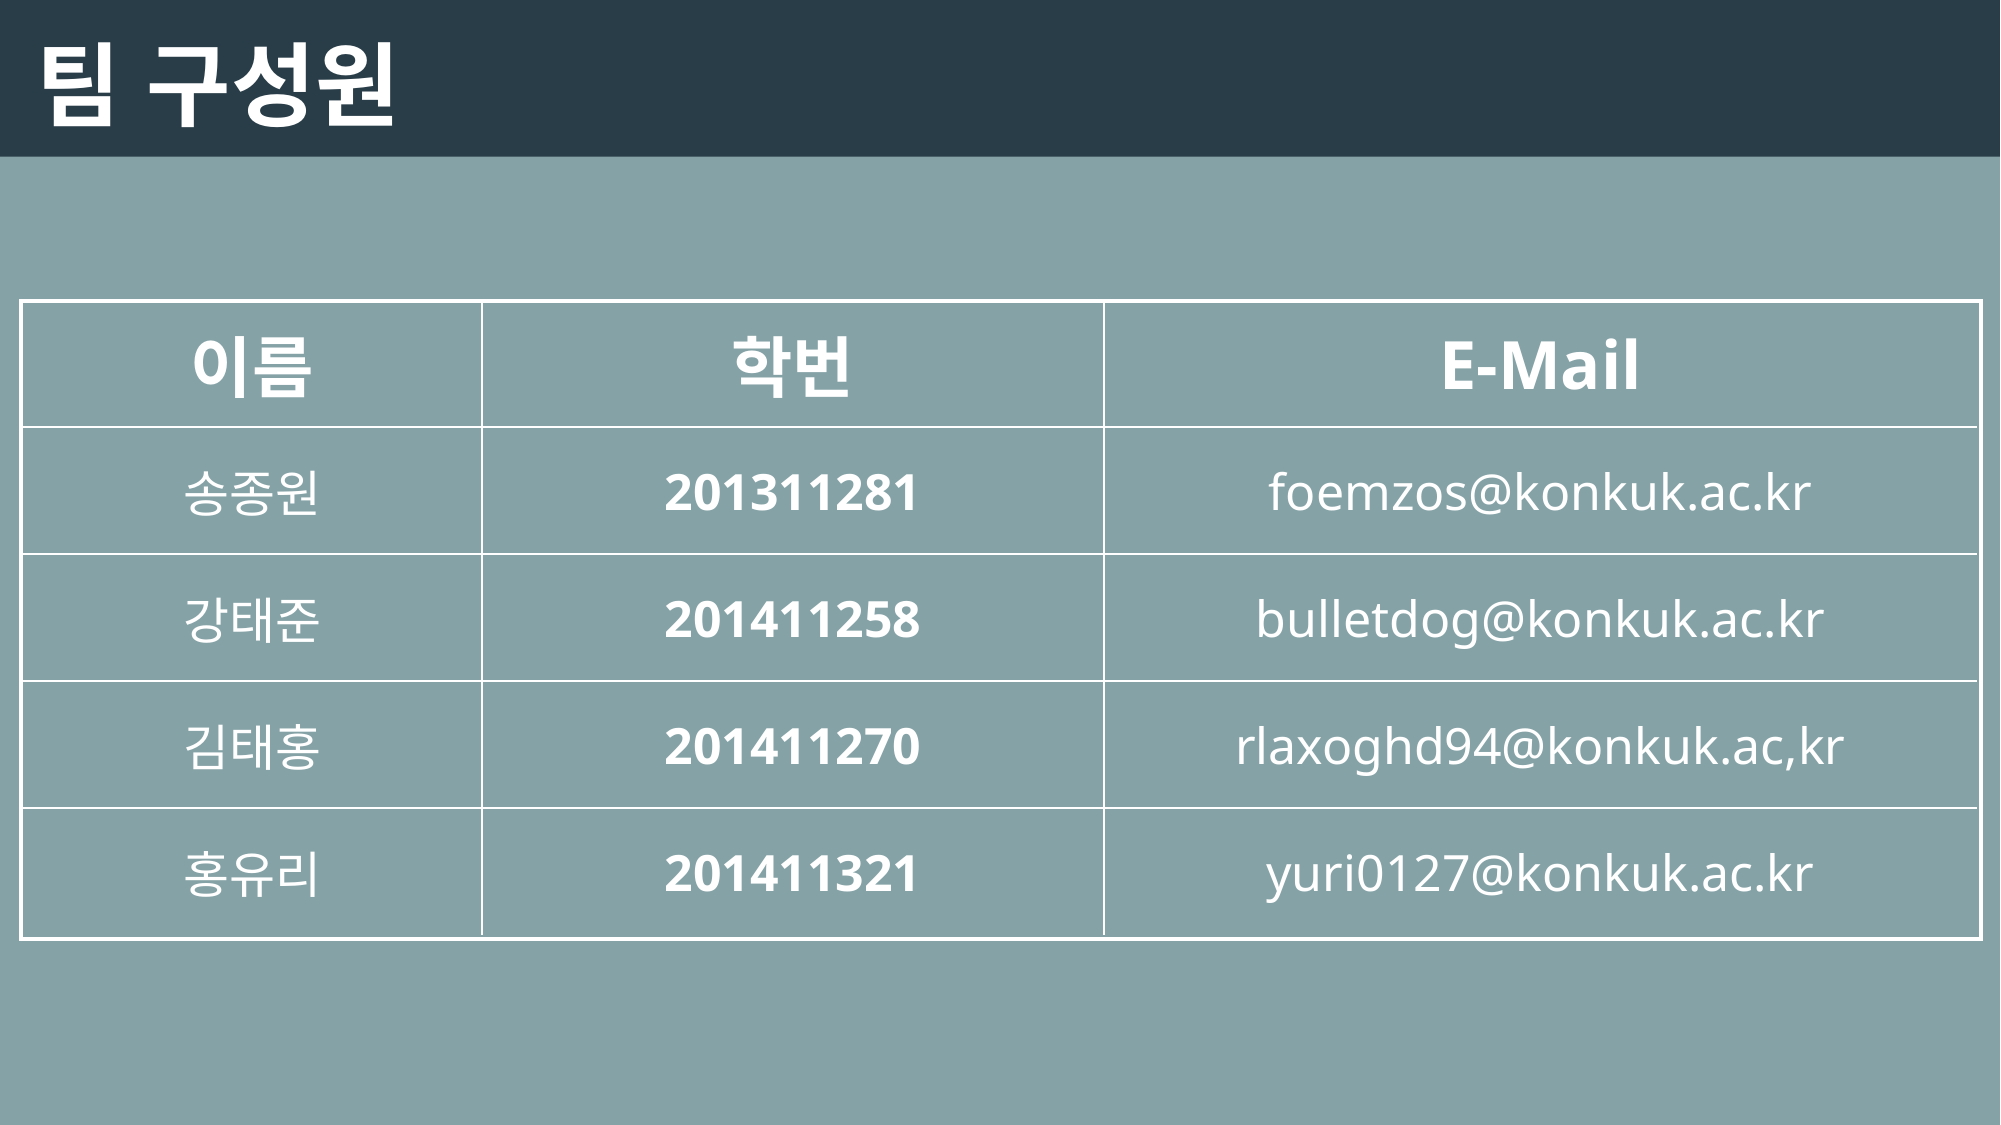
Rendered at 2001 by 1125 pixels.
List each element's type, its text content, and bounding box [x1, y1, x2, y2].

text_box 팀 구성원 [21, 20, 1310, 145]
text_box [0, 0, 2000, 158]
table_header [23, 303, 1979, 937]
